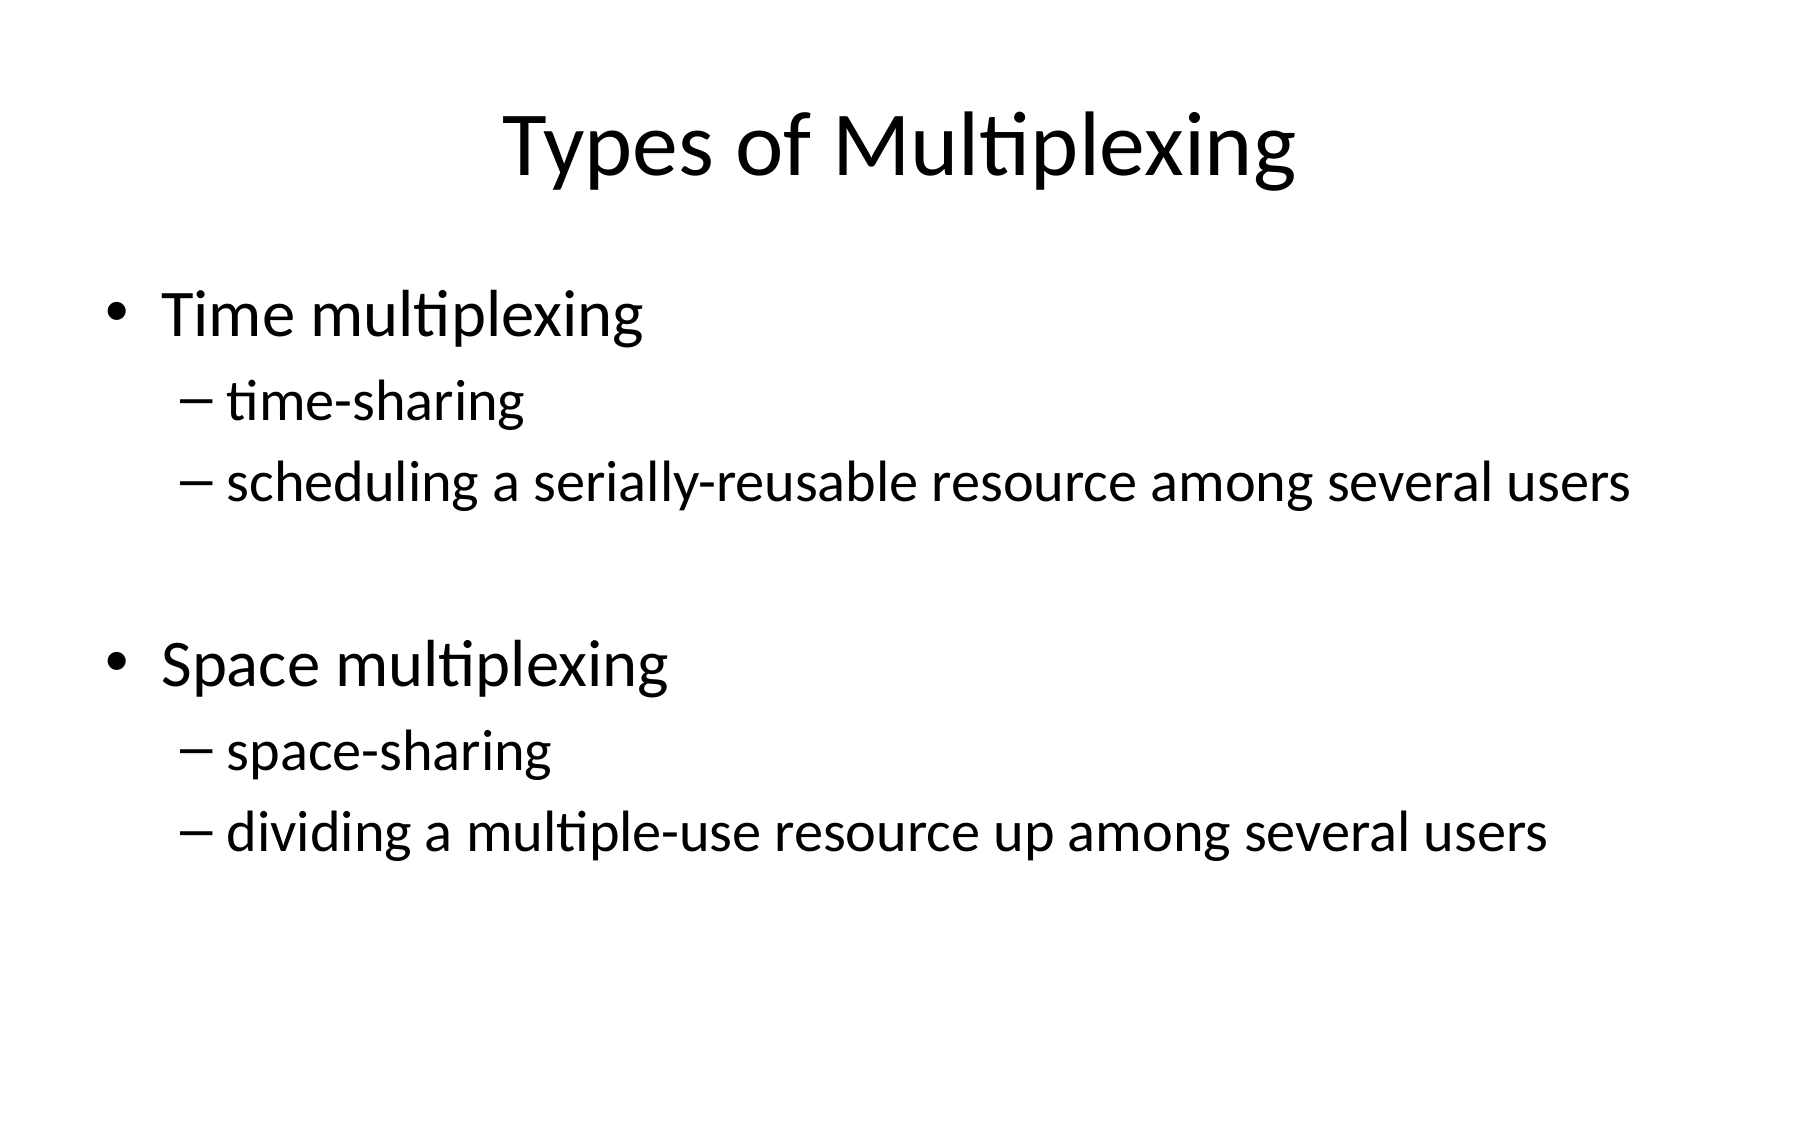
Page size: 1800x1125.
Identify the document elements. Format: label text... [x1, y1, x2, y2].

title Types of Multiplexing [90, 45, 1710, 233]
list Time multiplexing time-sharing scheduling a serially-reusable resource among several users Space multiplexing space-sharing dividing a multiple-use resource up among several users [90, 262, 1710, 1005]
